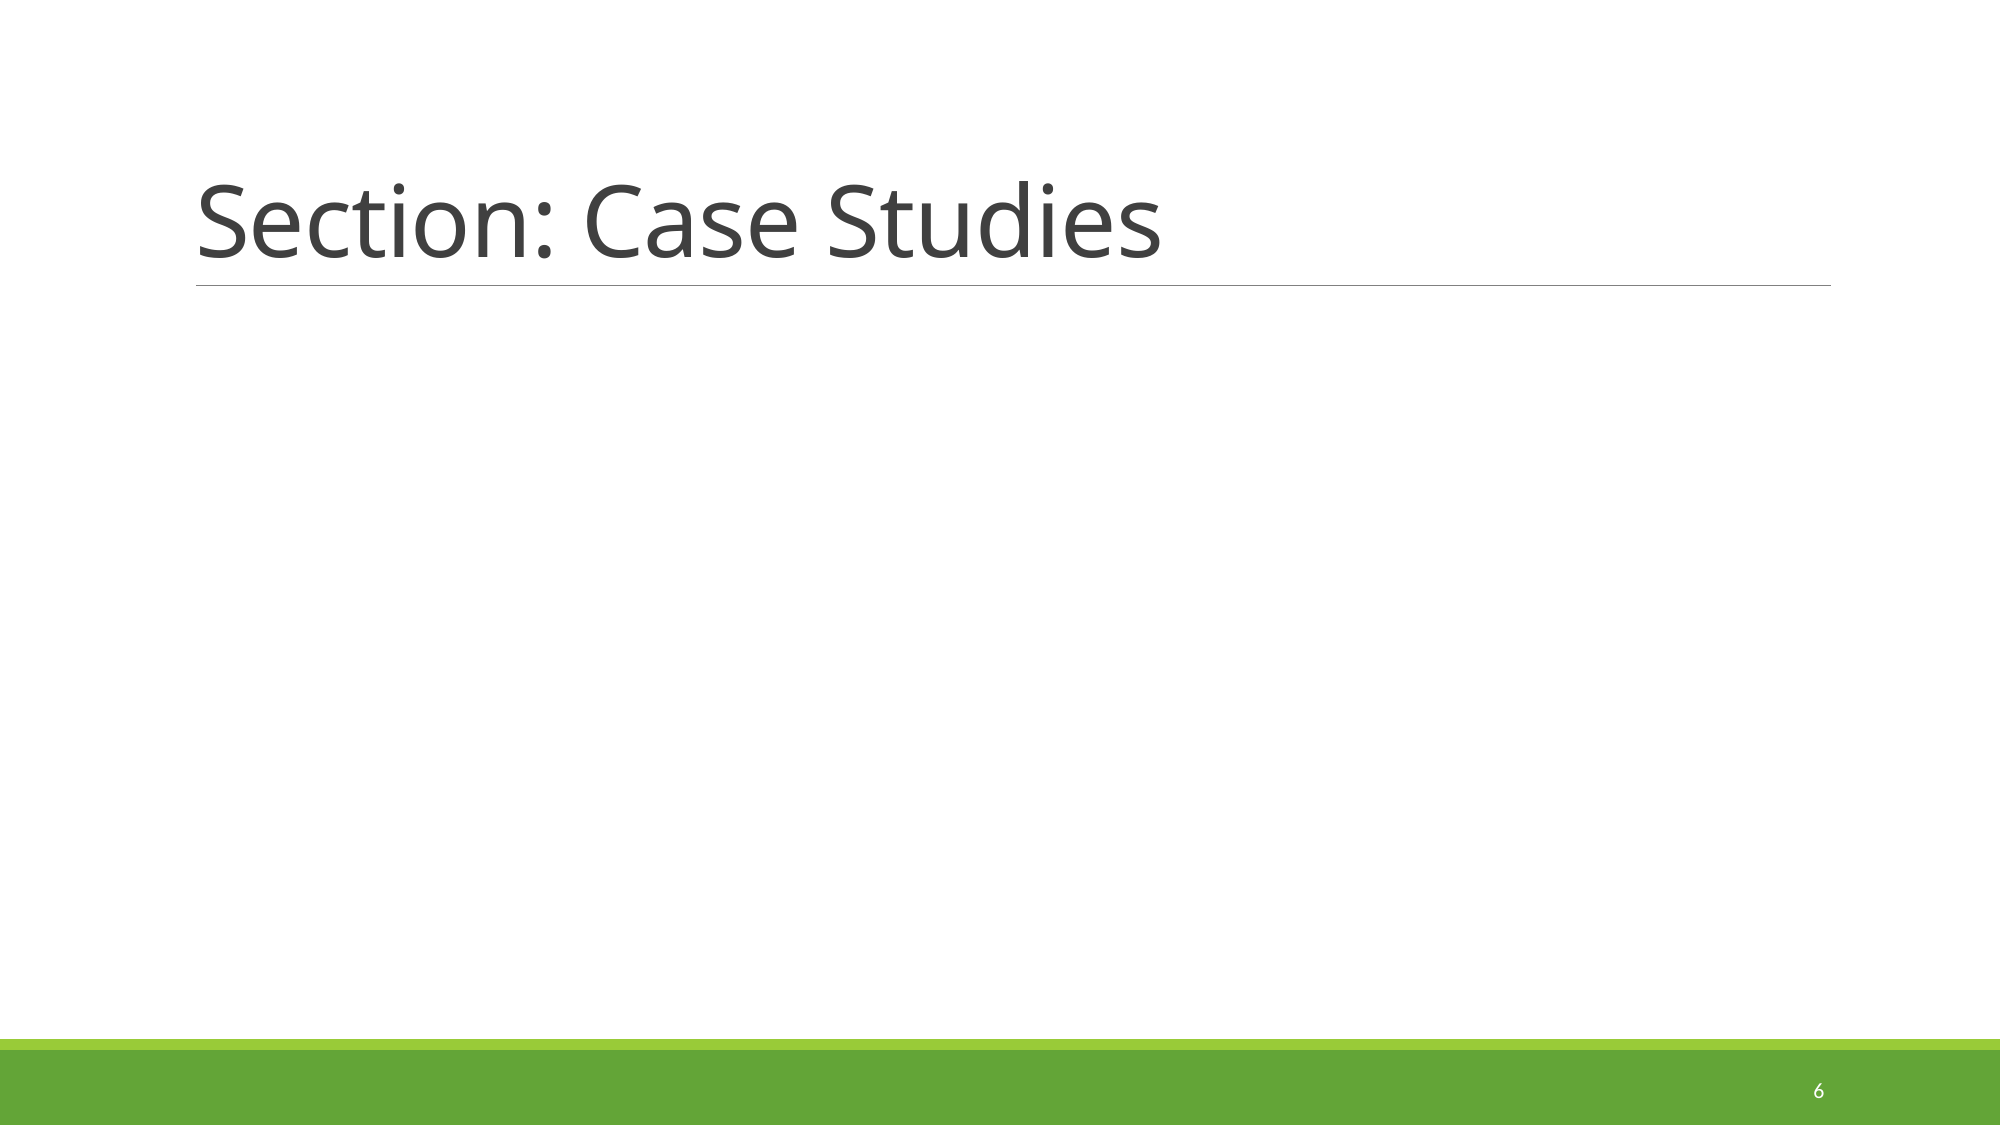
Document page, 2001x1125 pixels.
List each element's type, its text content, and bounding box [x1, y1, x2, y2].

slide_number 6 [1624, 1059, 1840, 1120]
title Section: Case Studies [180, 47, 1830, 285]
